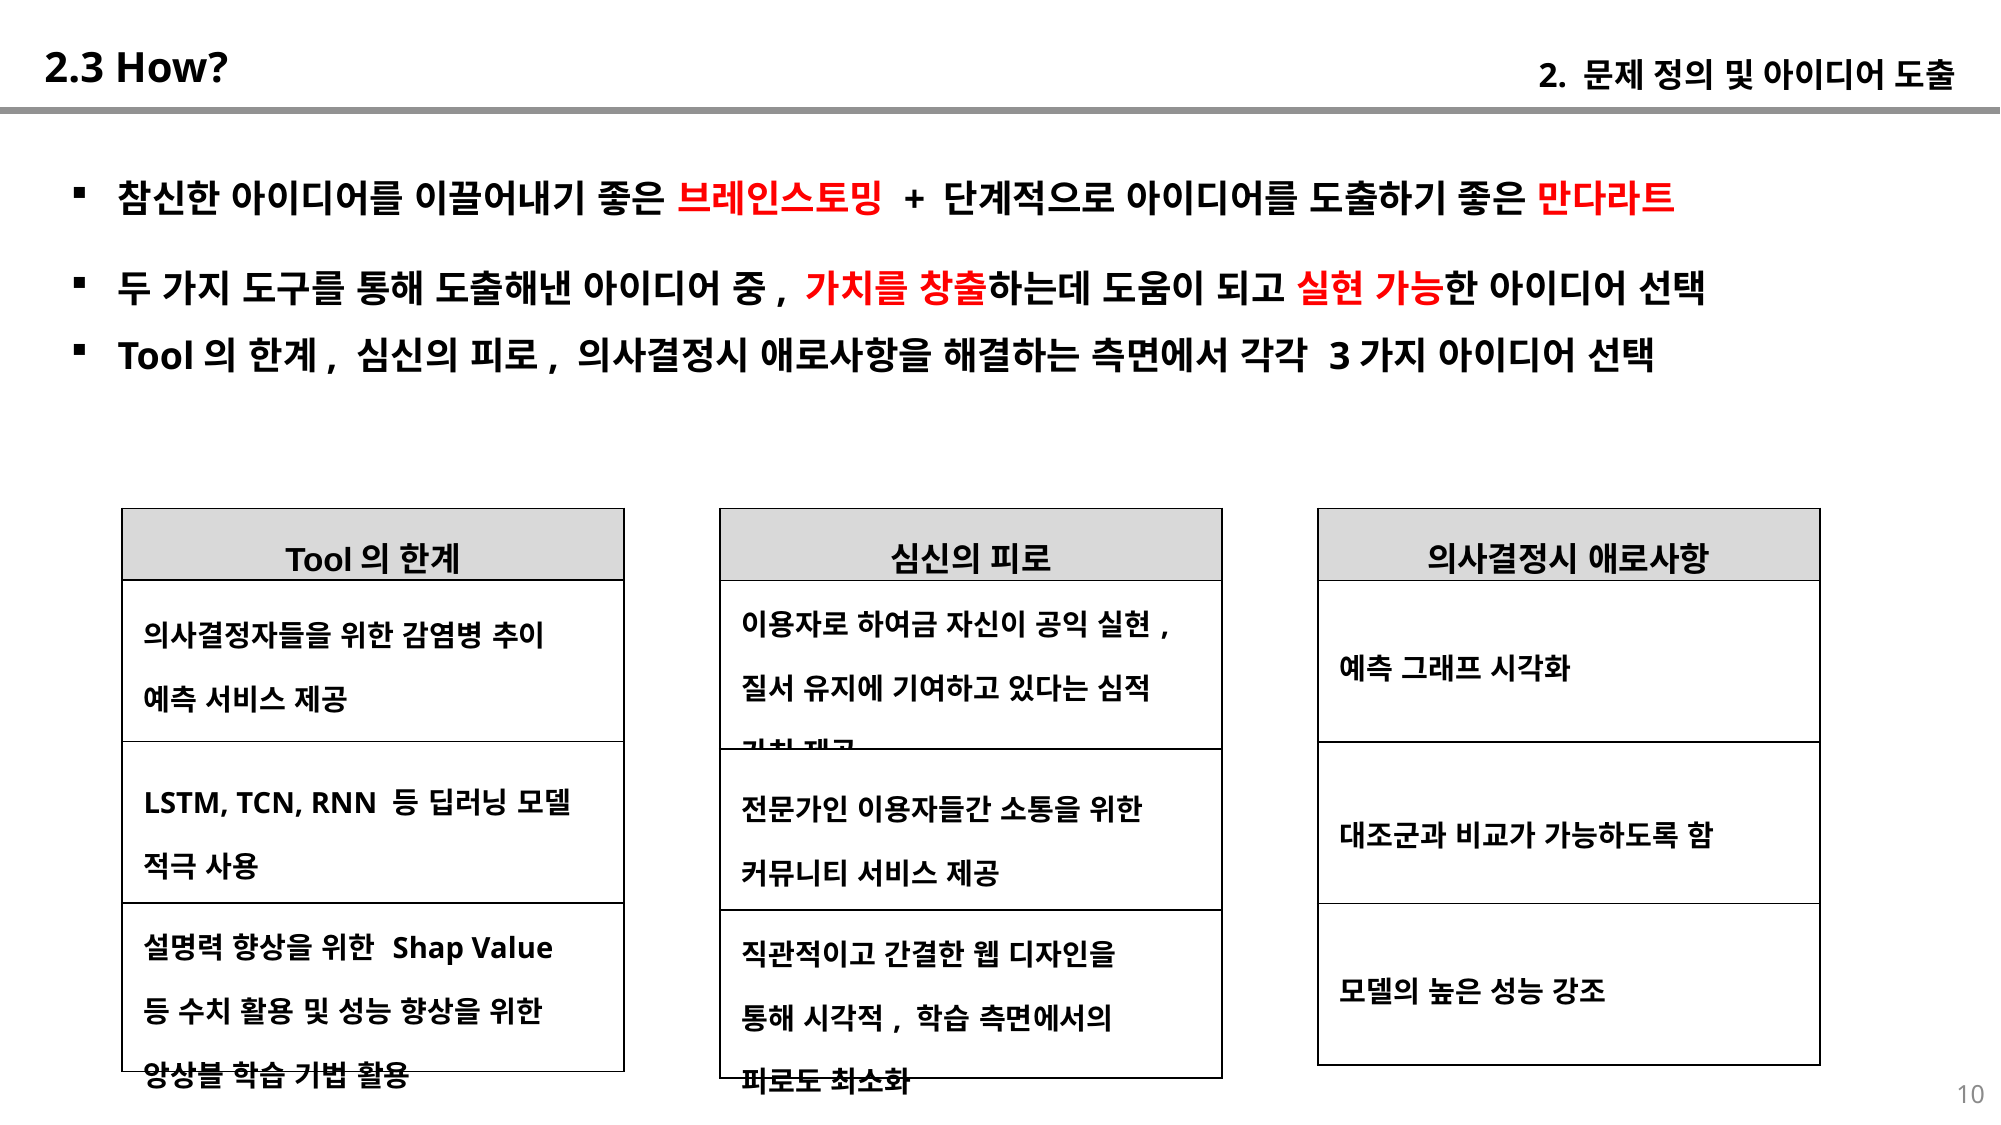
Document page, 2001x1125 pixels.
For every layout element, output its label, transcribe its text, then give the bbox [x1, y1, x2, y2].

table_cell 직관적이고 간결한 웹 디자인을 통해 시각적, 학습 측면에서의 피로도 최소화 [721, 911, 1221, 1077]
table_cell 모델의 높은 성능 강조 [1319, 904, 1819, 1064]
table_cell 설명력 향상을 위한 Shap Value 등 수치 활용 및 성능 향상을 위한 앙상블 학습 기법 활용 [123, 904, 623, 1071]
table_cell 대조군과 비교가 가능하도록 함 [1319, 743, 1819, 903]
text_box 참신한 아이디어를 이끌어내기 좋은 브레인스토밍 + 단계적으로 아이디어를 도출하기 좋은 만다라트 두 가지 도구를 통해 도출해낸 아이디어 중, 가치를 창출하는데 도움이 되고 실현 가능한 아이디어 선택 Tool의 한계, 심신의 피로, 의사결정시 애로사항을 해결하는 측면에서 각각 3가지 아이디어 선택 [56, 167, 1944, 438]
table_cell 전문가인 이용자들간 소통을 위한 커뮤니티 서비스 제공 [721, 750, 1221, 909]
table_header 심신의 피로 [721, 509, 1221, 580]
slide_number 10 [1550, 1065, 2000, 1125]
table_cell LSTM, TCN, RNN 등 딥러닝 모델 적극 사용 [123, 742, 623, 902]
text_box 2.3 How? [0, 33, 1000, 98]
table_cell 의사결정자들을 위한 감염병 추이 예측 서비스 제공 [123, 581, 623, 741]
table_header Tool의 한계 [123, 509, 623, 579]
table_cell 예측 그래프 시각화 [1319, 581, 1819, 741]
text_box 2. 문제 정의 및 아이디어 도출 [971, 46, 1971, 101]
table_cell 이용자로 하여금 자신이 공익 실현, 질서 유지에 기여하고 있다는 심적 가치 제공 [721, 581, 1221, 748]
table_header 의사결정시 애로사항 [1319, 509, 1819, 580]
